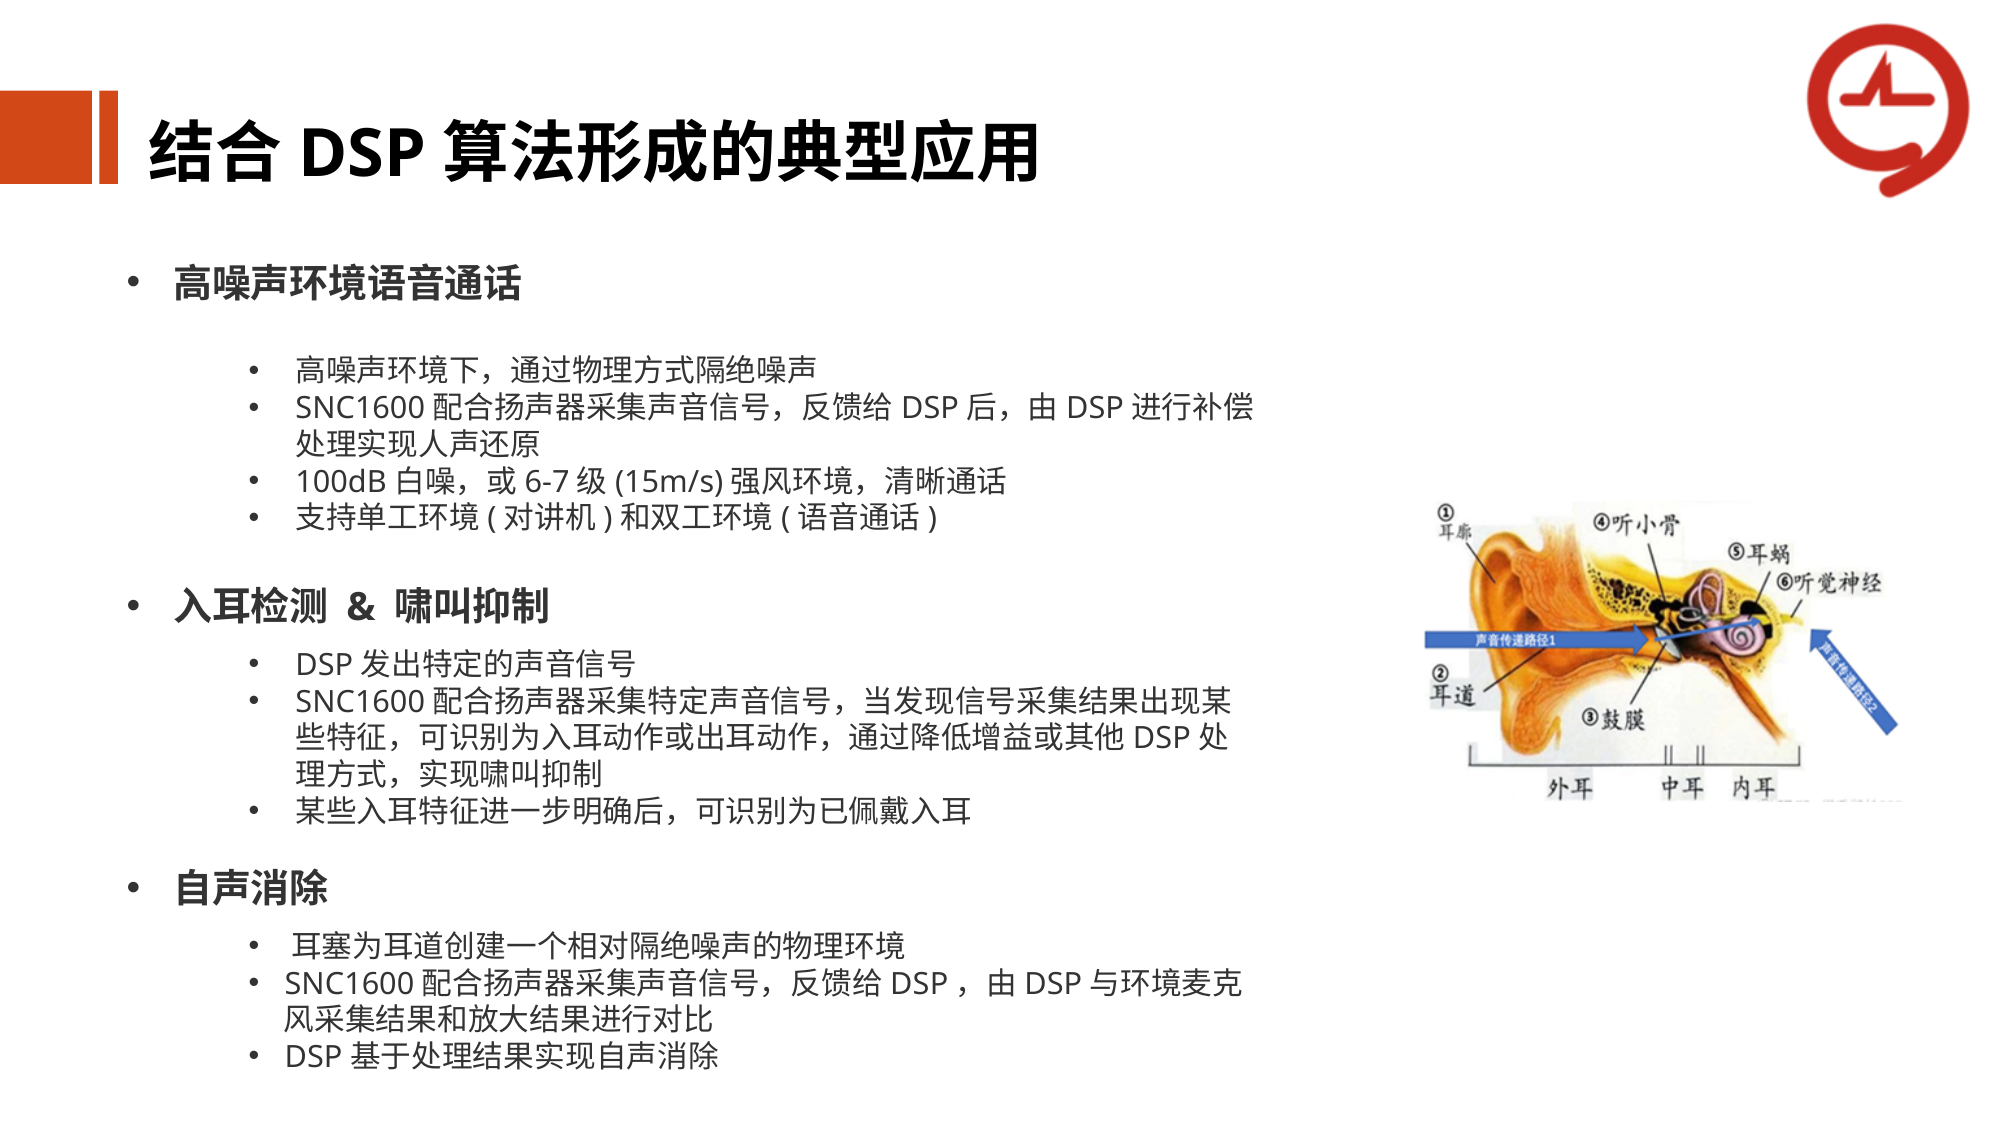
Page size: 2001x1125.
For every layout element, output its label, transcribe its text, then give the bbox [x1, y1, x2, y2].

picture [1799, 22, 1978, 200]
picture [1404, 483, 1917, 802]
text_box 结合DSP算法形成的典型应用 [134, 70, 1799, 189]
text_box 高噪声环境语音通话 高噪声环境下，通过物理方式隔绝噪声 SNC1600配合扬声器采集声音信号，反馈给DSP后，由DSP进行补偿处理实现人声还原 100dB白噪，或6-7级(15m/s)强风环境，清晰通话 支持单工环境(对讲机)和双工环境(语音通话) 入耳检测 & 啸叫抑制 DSP发出特定的声音信号 SNC1600配合扬声器采集特定声音信号，当发现信号采集结果出现某些特征，可识别为入耳动作或出耳动作，通过降低增益或其他DSP处理方式，实现啸叫抑制 某些入耳特征进一步明确后，可识别为已佩戴入耳 自声消除 耳塞为耳道创建一个相对隔绝噪声的物理环境 SNC1600配合扬声器采集声音信号，反馈给DSP，由DSP与环境麦克 风采集结果和放大结果进行对比 DSP基于处理结果实现自声消除 [111, 250, 1272, 1081]
